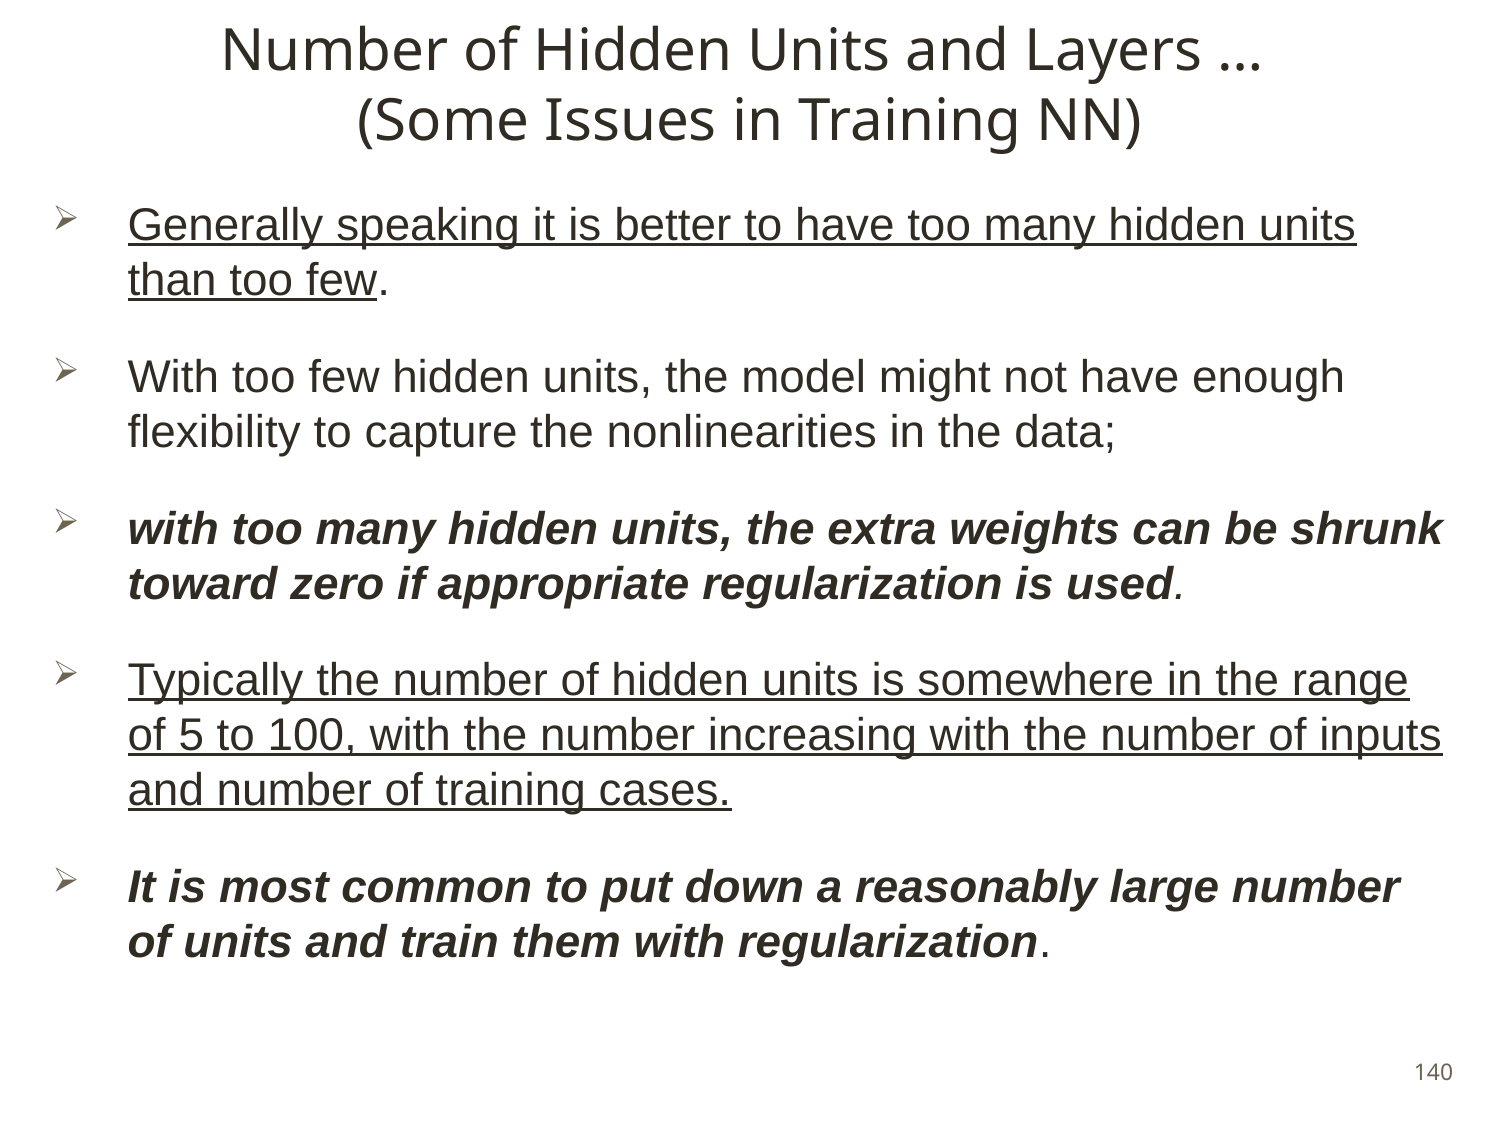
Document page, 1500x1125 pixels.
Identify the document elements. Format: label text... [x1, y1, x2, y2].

list Generally speaking it is better to have too many hidden units than too few. With too few hidden units, the model might not have enough flexibility to capture the nonlinearities in the data; with too many hidden units, the extra weights can be shrunk toward zero if appropriate regularization is used. Typically the number of hidden units is somewhere in the range of 5 to 100, with the number increasing with the number of inputs and number of training cases. It is most common to put down a reasonably large number of units and train them with regularization. [37, 187, 1469, 1043]
title Number of Hidden Units and Layers … (Some Issues in Training NN) [0, 62, 1500, 160]
slide_number 140 [1118, 1042, 1469, 1103]
